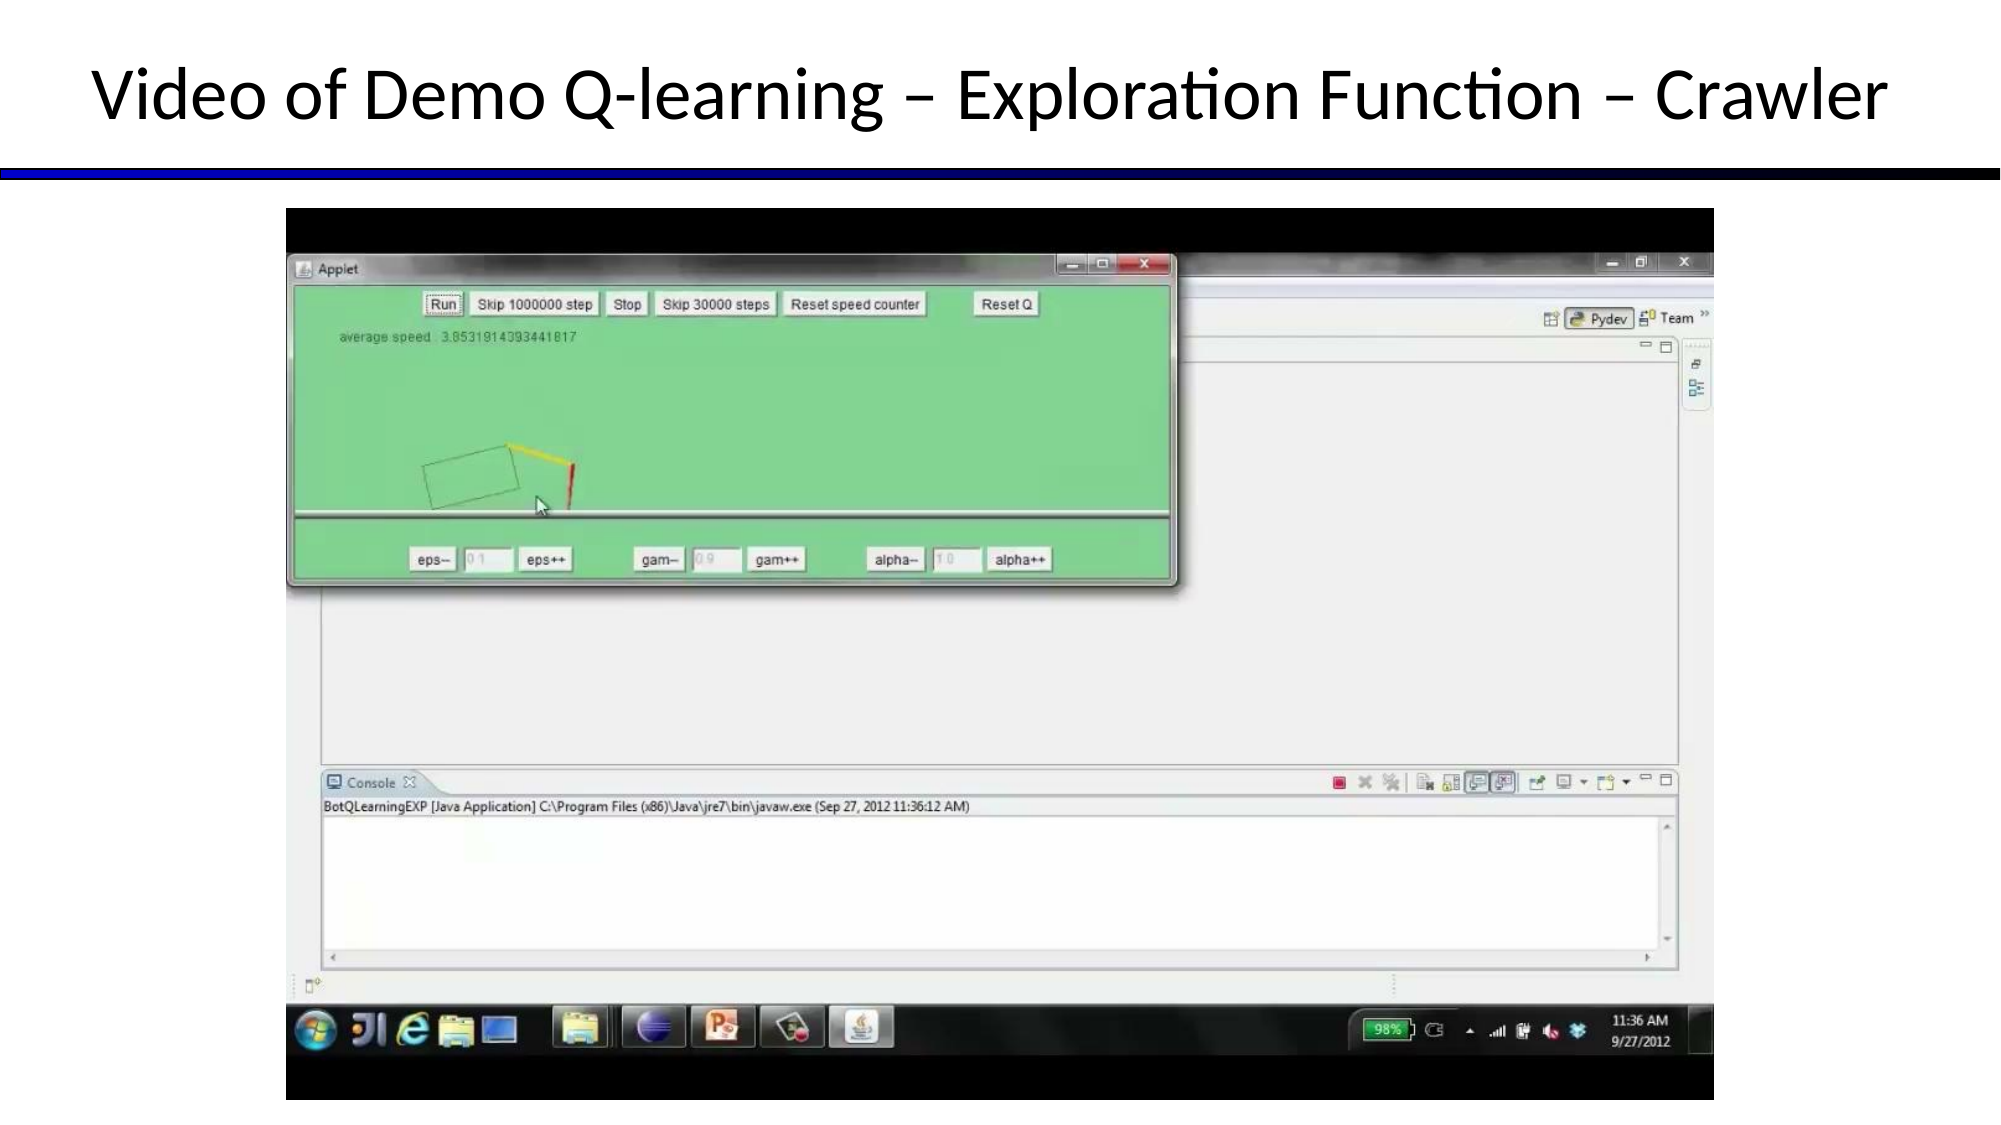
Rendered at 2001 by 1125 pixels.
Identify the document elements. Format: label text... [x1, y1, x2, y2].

title Video of Demo Q-learning – Exploration Function – Crawler [0, 0, 2000, 184]
picture [286, 208, 1714, 1101]
